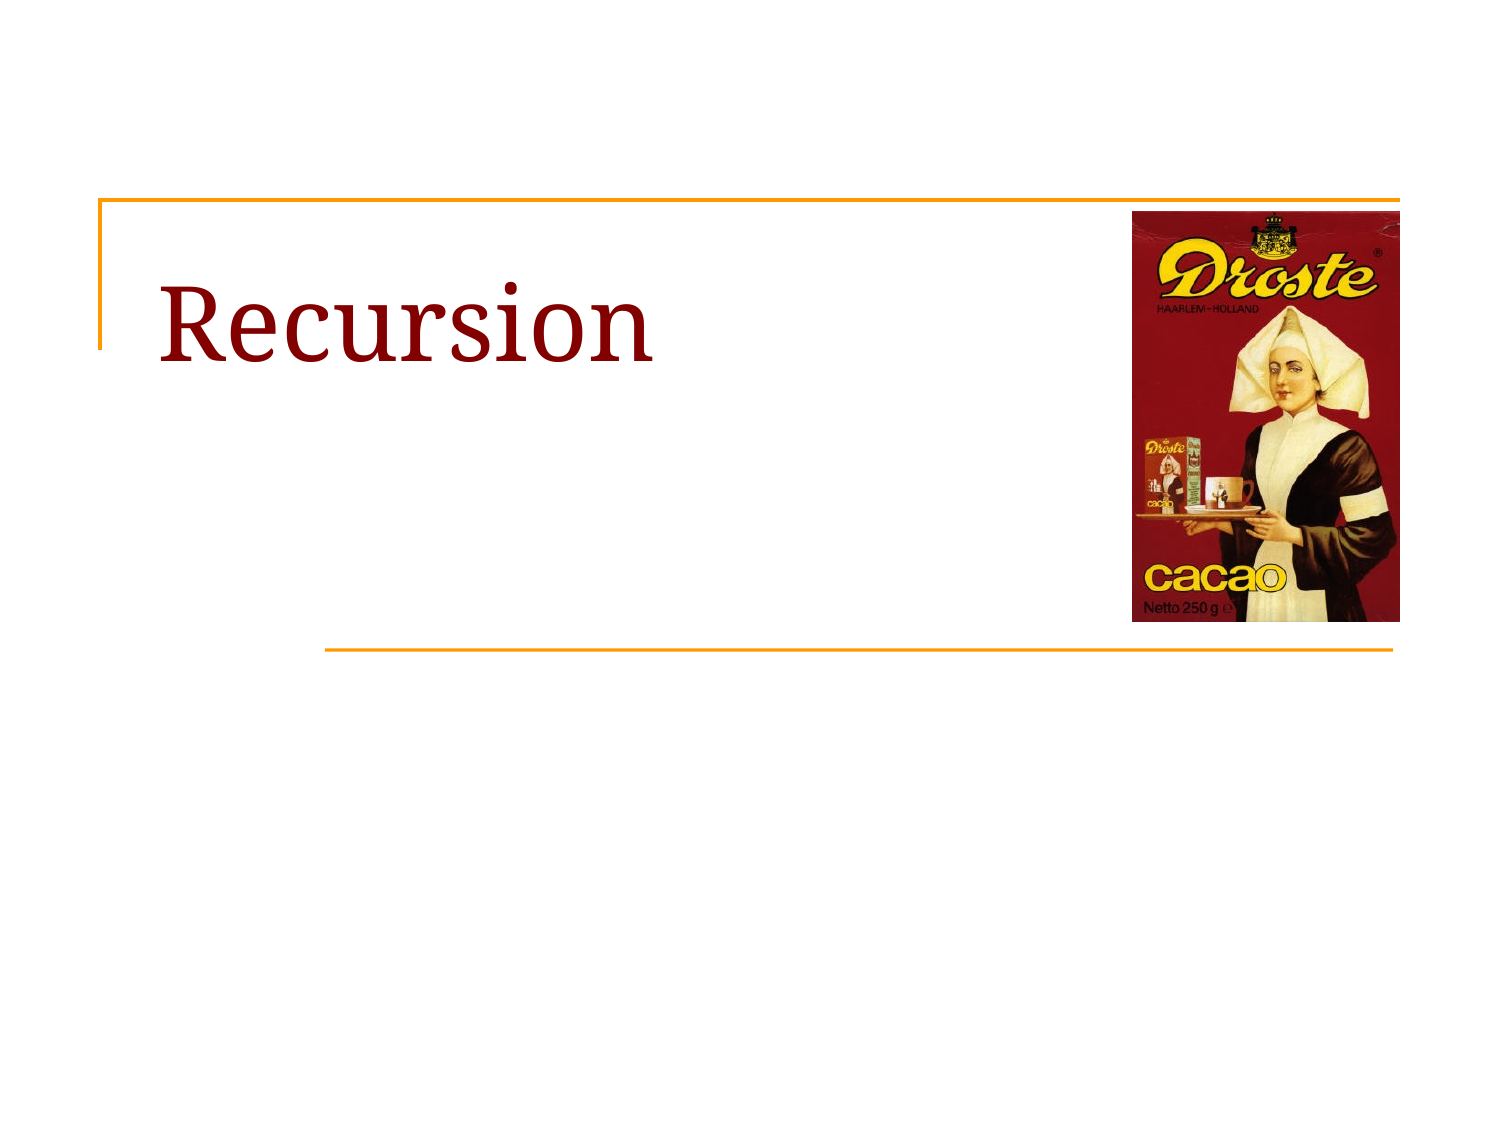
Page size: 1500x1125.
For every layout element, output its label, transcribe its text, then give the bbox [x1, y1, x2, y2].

picture [1131, 210, 1401, 622]
title Recursion [149, 249, 1131, 538]
